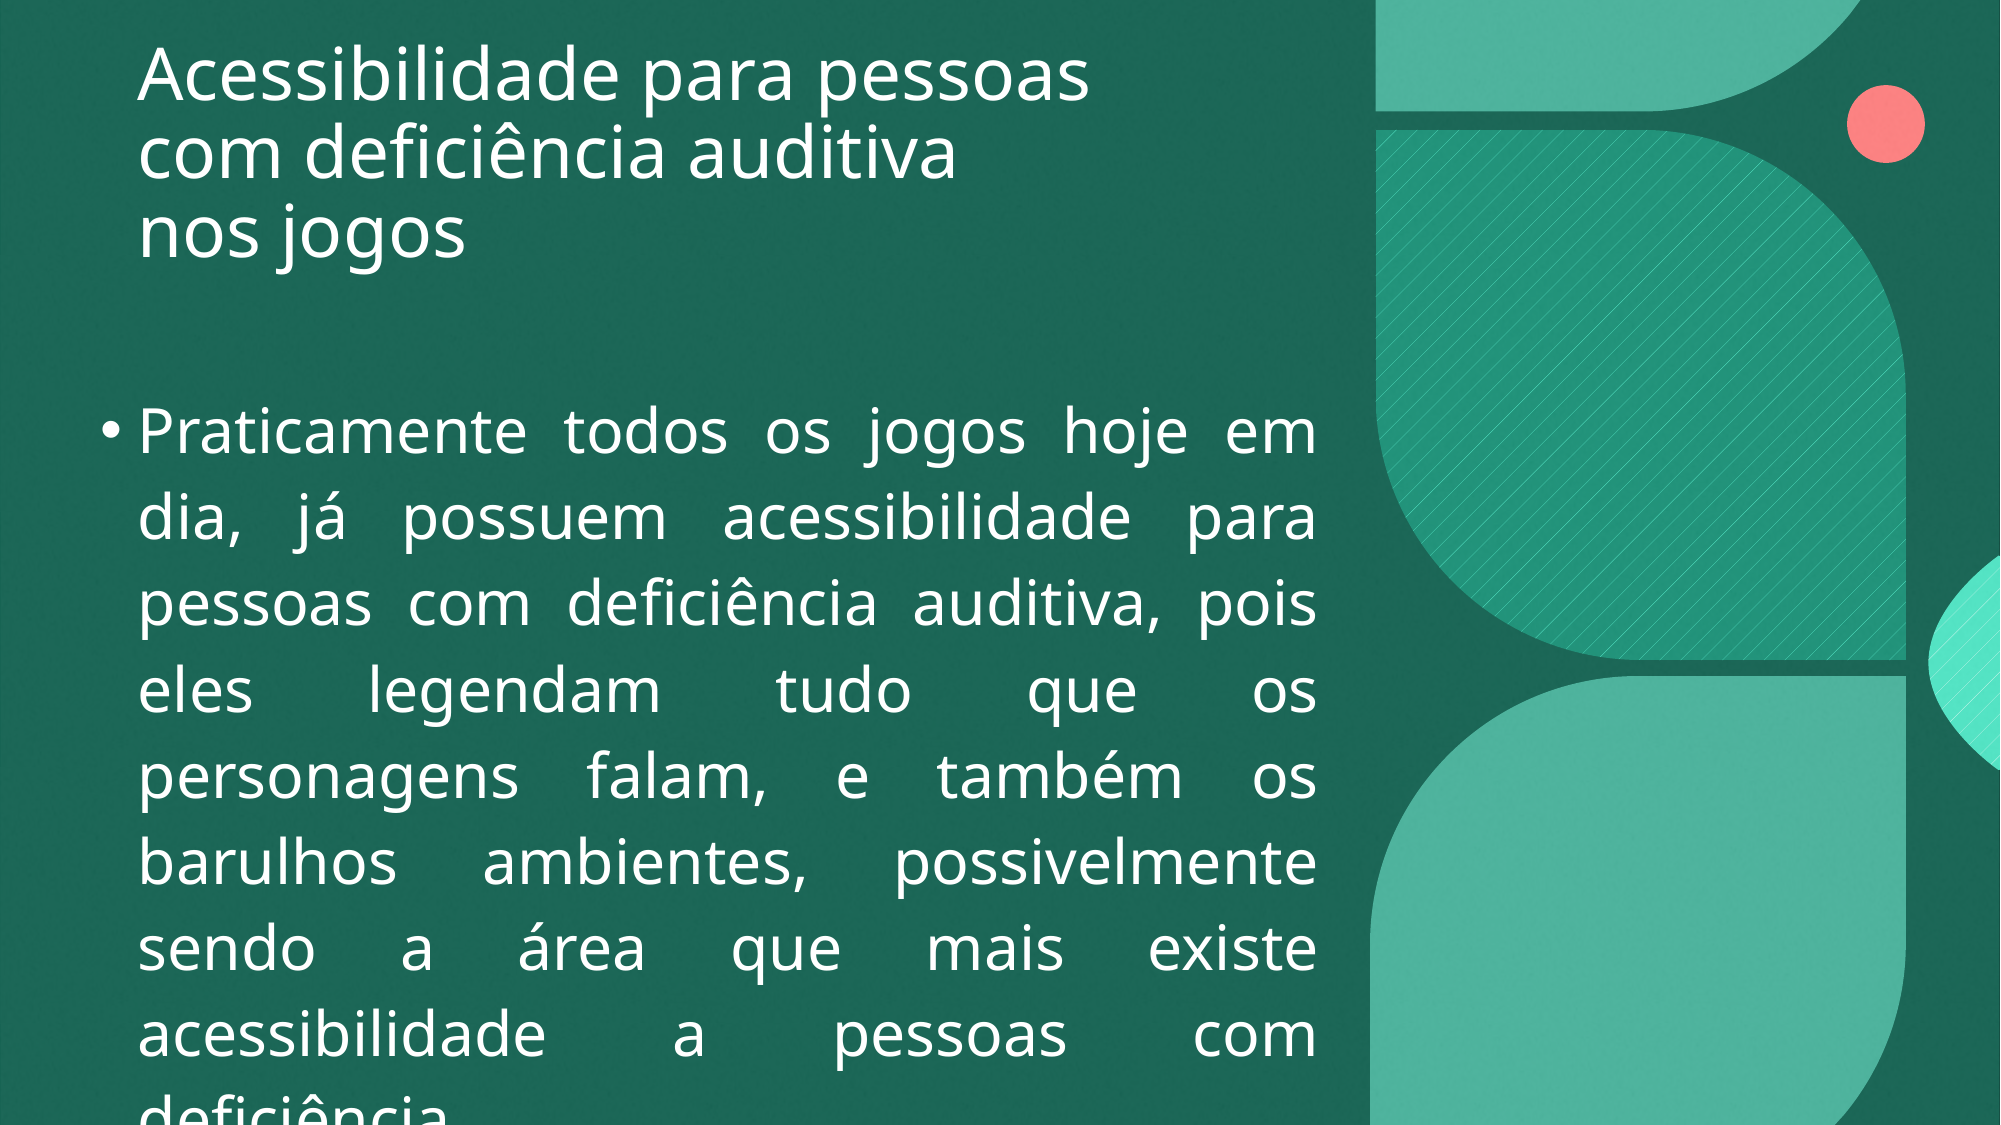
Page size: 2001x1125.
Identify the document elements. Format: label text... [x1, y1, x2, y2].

text_box Acessibilidade para pessoas com deficiência auditiva nos jogos [122, 108, 1118, 281]
text_box Praticamente todos os jogos hoje em dia, já possuem acessibilidade para pessoas com deficiência auditiva, pois eles legendam tudo que os personagens falam, e também os barulhos ambientes, possivelmente sendo a área que mais existe acessibilidade a pessoas com deficiência. [85, 372, 1336, 777]
